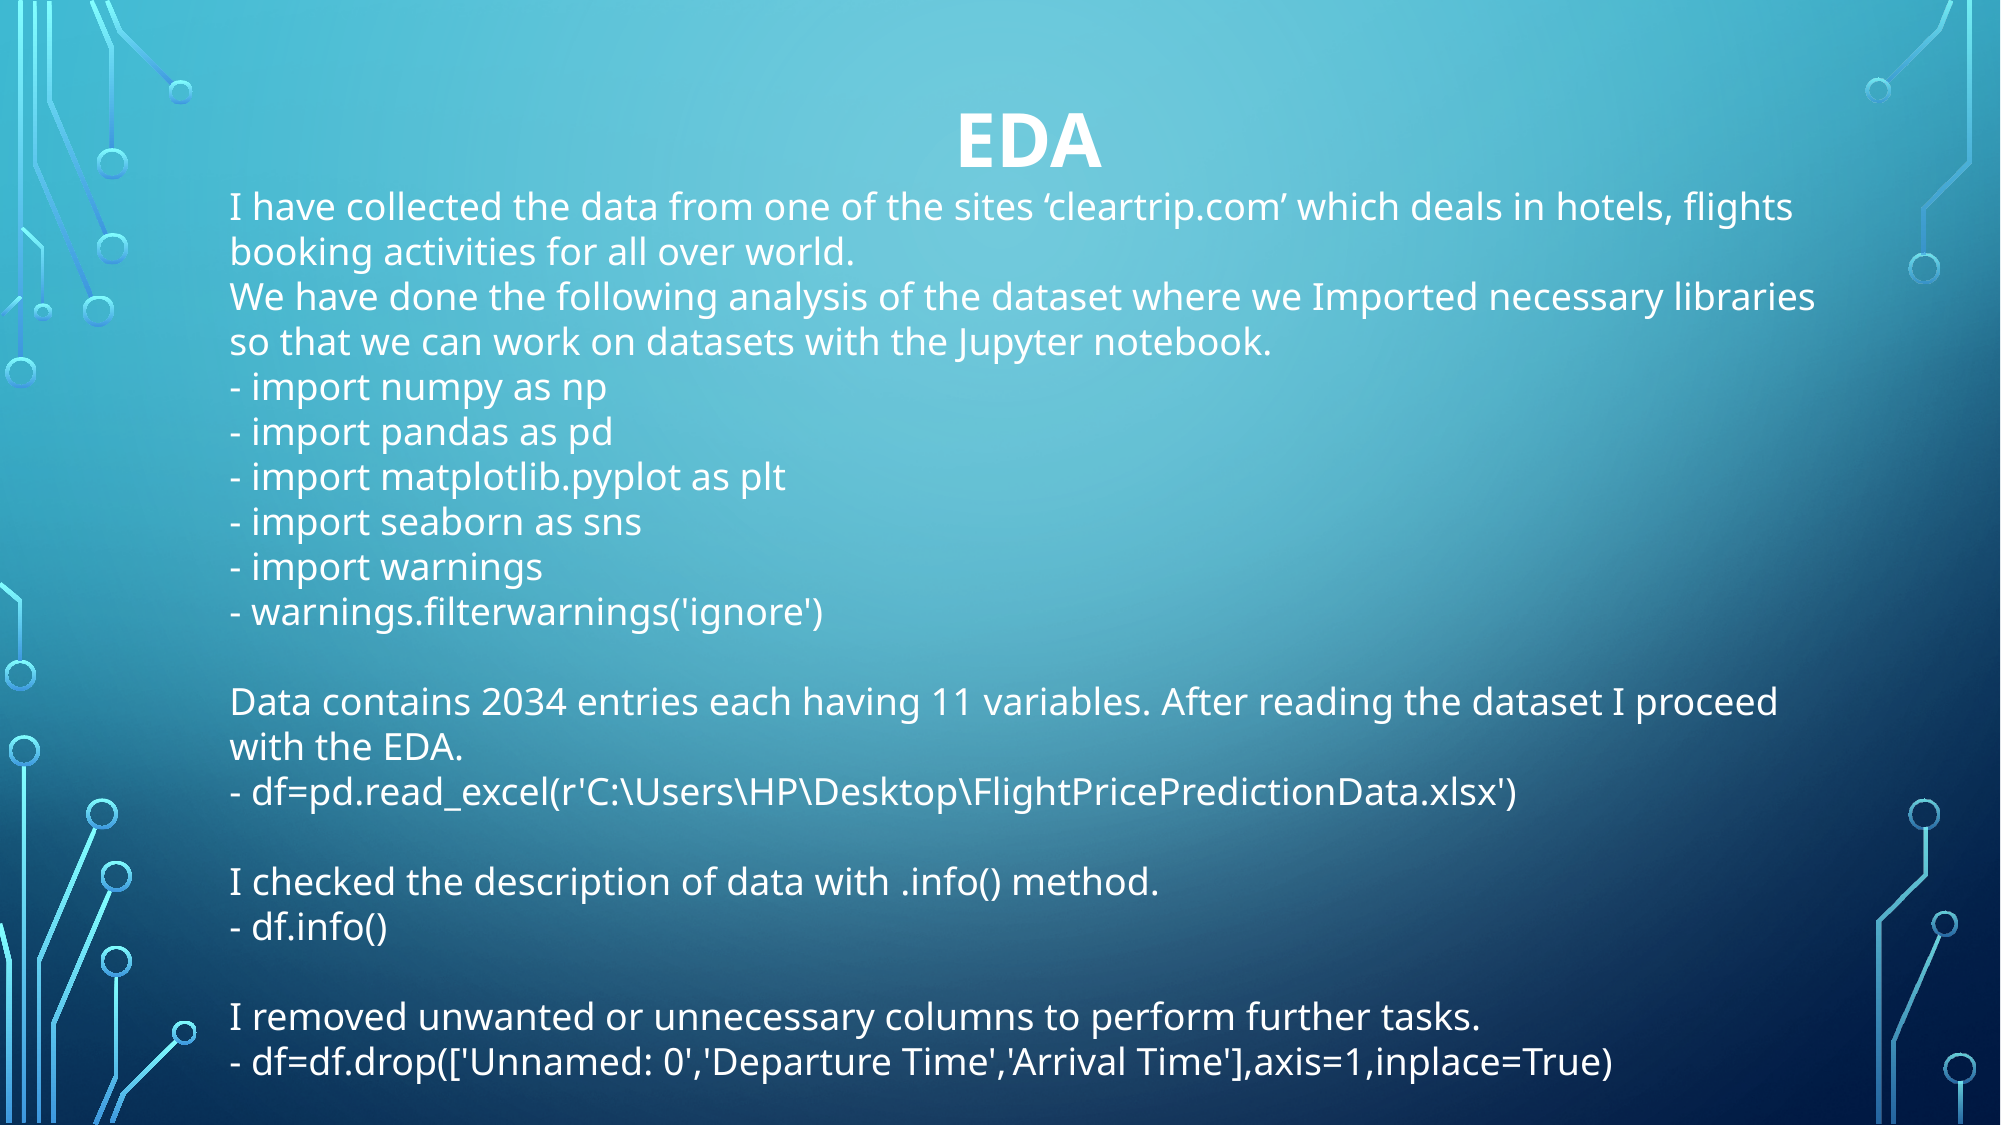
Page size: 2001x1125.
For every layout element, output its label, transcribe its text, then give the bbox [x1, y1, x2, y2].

text_box EDA I have collected the data from one of the sites ‘cleartrip.com’ which deals in hotels, flights booking activities for all over world. We have done the following analysis of the dataset where we Imported necessary libraries so that we can work on datasets with the Jupyter notebook. - import numpy as np - import pandas as pd - import matplotlib.pyplot as plt - import seaborn as sns - import warnings - warnings.filterwarnings('ignore') Data contains 2034 entries each having 11 variables. After reading the dataset I proceed with the EDA. - df=pd.read_excel(r'C:\Users\HP\Desktop\FlightPricePredictionData.xlsx') I checked the description of data with .info() method. - df.info() I removed unwanted or unnecessary columns to perform further tasks. - df=df.drop(['Unnamed: 0','Departure Time','Arrival Time'],axis=1,inplace=True) [214, 85, 1843, 1125]
